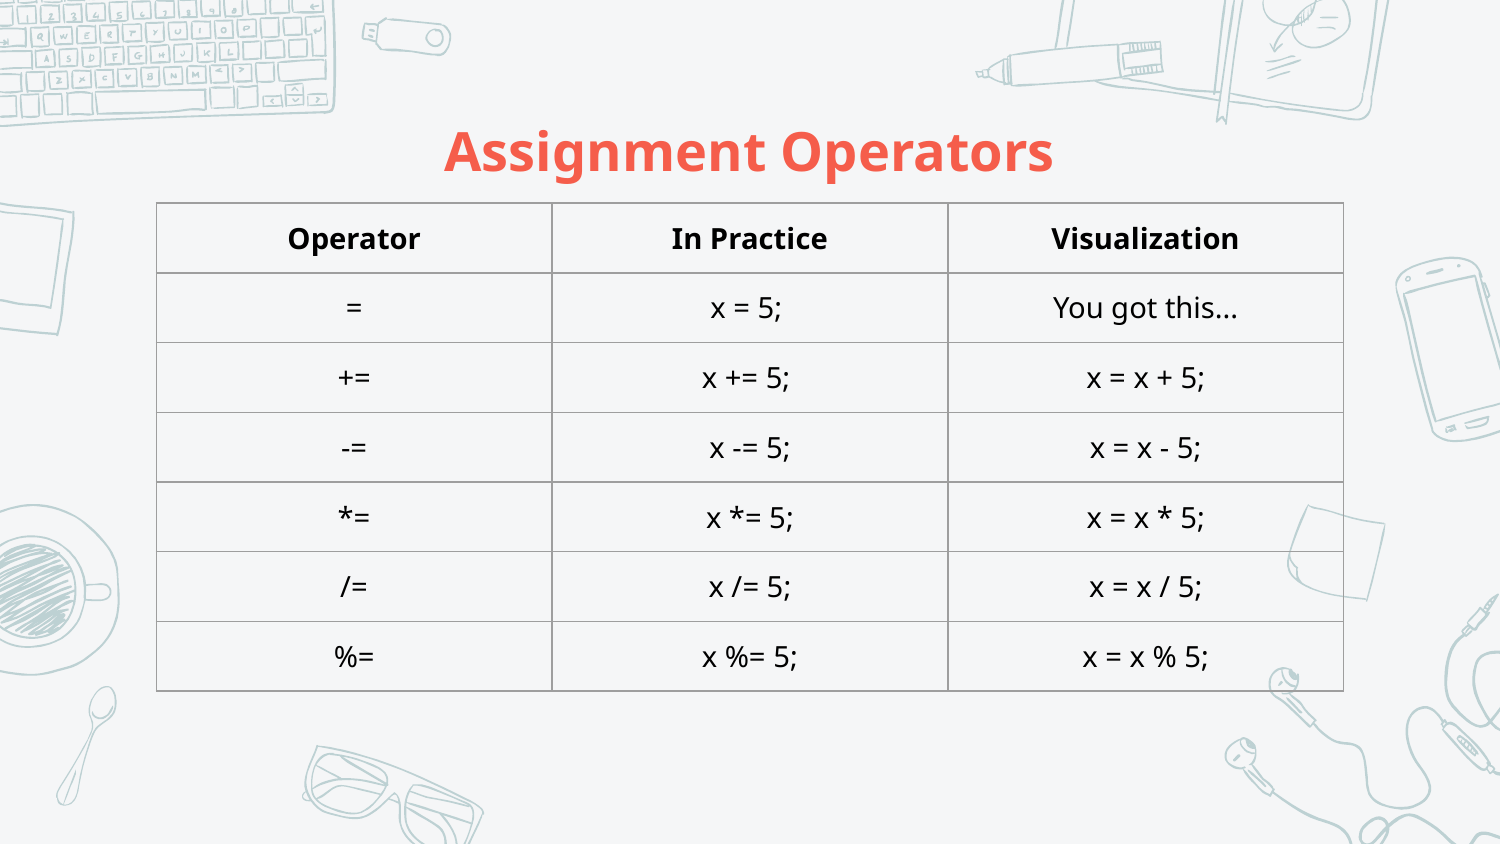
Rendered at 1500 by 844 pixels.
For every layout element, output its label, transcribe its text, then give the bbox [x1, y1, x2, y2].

table_cell You got this... [949, 274, 1343, 342]
table_cell /= [157, 552, 551, 621]
table_cell x *= 5; [553, 483, 947, 551]
table_cell x = x / 5; [949, 552, 1343, 621]
table_header Visualization [949, 204, 1343, 272]
table_cell x = 5; [553, 274, 947, 342]
table_header In Practice [553, 204, 947, 272]
table_cell = [157, 274, 551, 342]
table_cell %= [157, 622, 551, 690]
table_cell x %= 5; [553, 622, 947, 690]
table_cell x = x % 5; [949, 622, 1343, 690]
table_cell x += 5; [553, 343, 947, 412]
title Assignment Operators [185, 102, 1315, 198]
table_cell -= [157, 413, 551, 481]
table_cell += [157, 343, 551, 412]
table_header Operator [157, 204, 551, 272]
table_cell x /= 5; [553, 552, 947, 621]
table_cell x = x + 5; [949, 343, 1343, 412]
table_cell x = x - 5; [949, 413, 1343, 481]
table_cell x -= 5; [553, 413, 947, 481]
table_cell x = x * 5; [949, 483, 1343, 551]
table_cell *= [157, 483, 551, 551]
